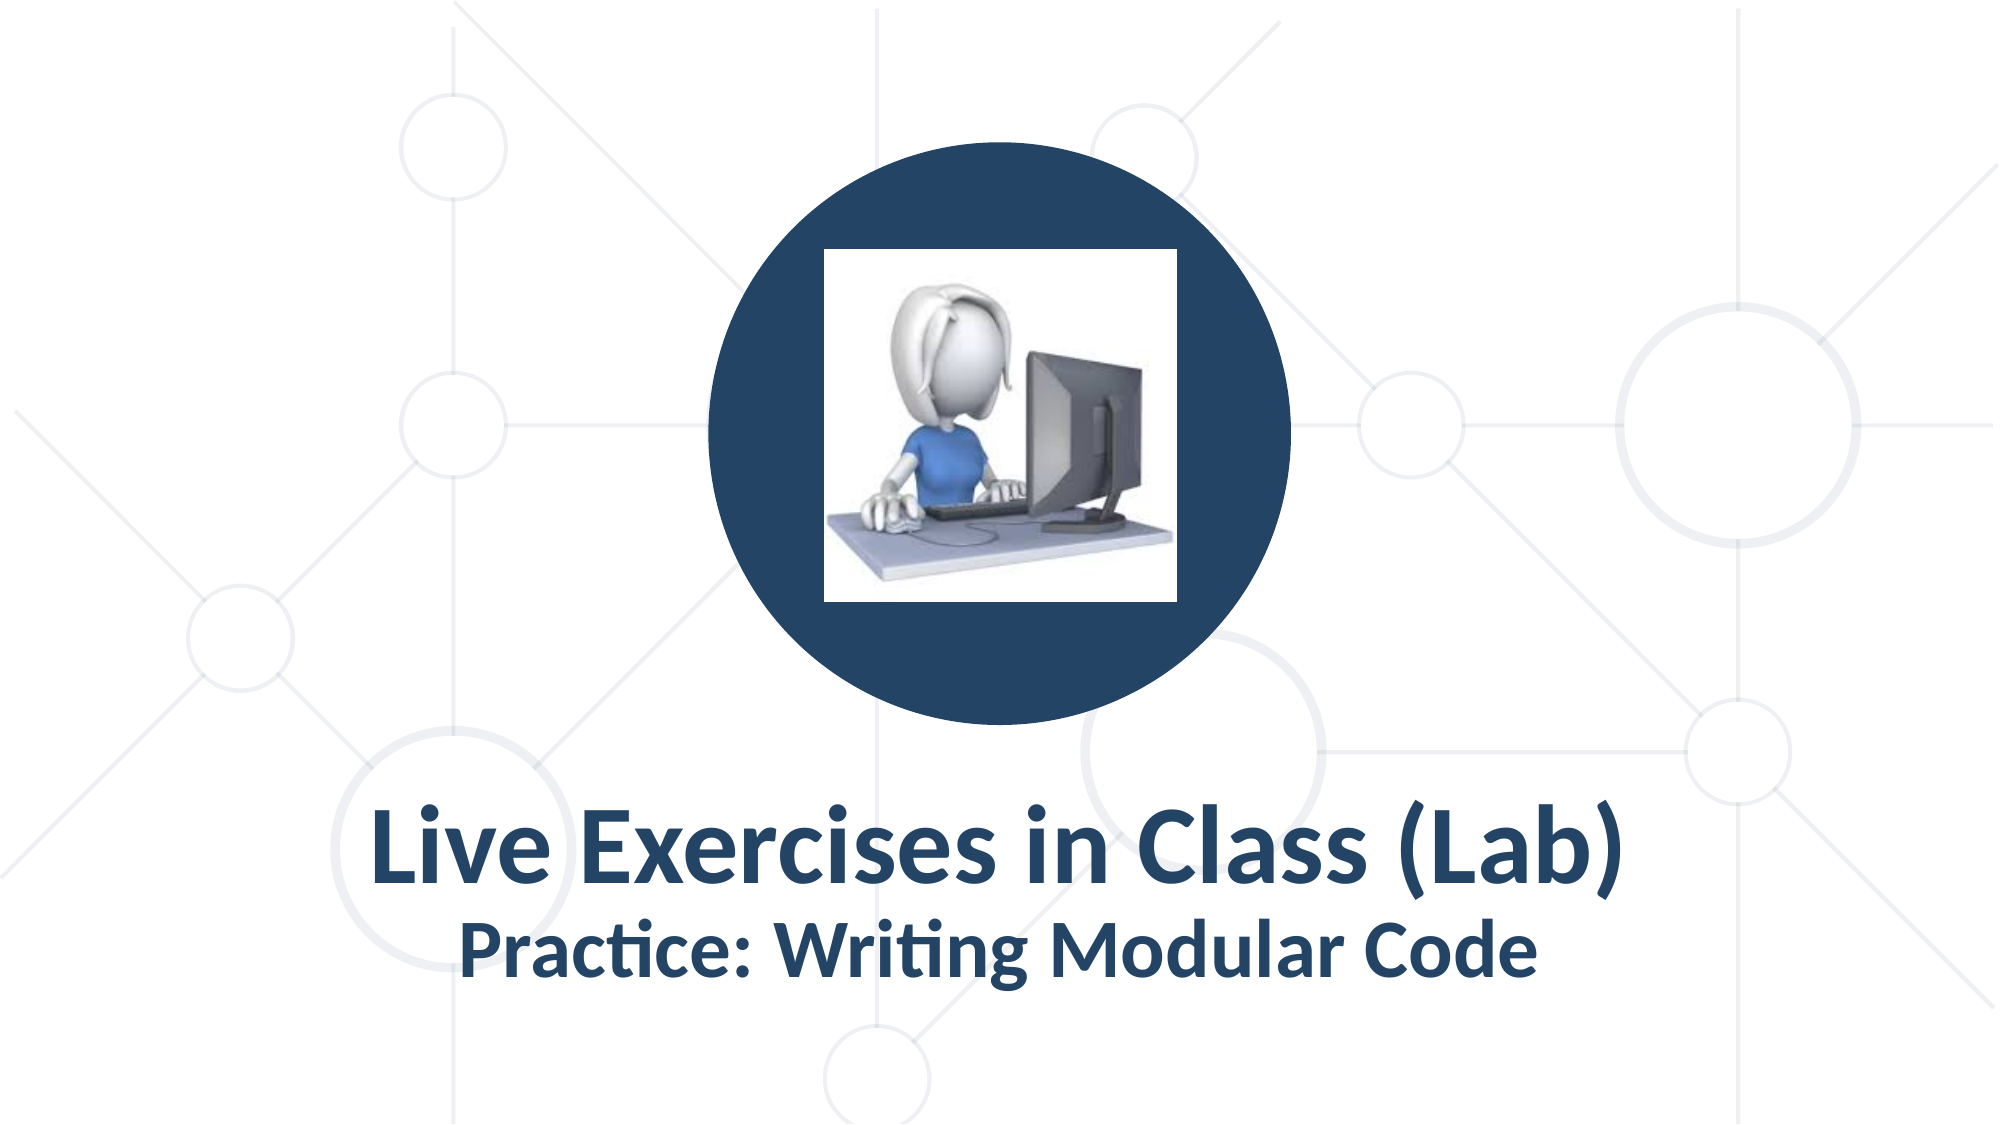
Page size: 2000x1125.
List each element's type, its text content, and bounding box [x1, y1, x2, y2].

list Live Exercises in Class (Lab) [100, 771, 1899, 898]
list Practice: Writing Modular Code [100, 900, 1899, 983]
picture [824, 249, 1177, 602]
